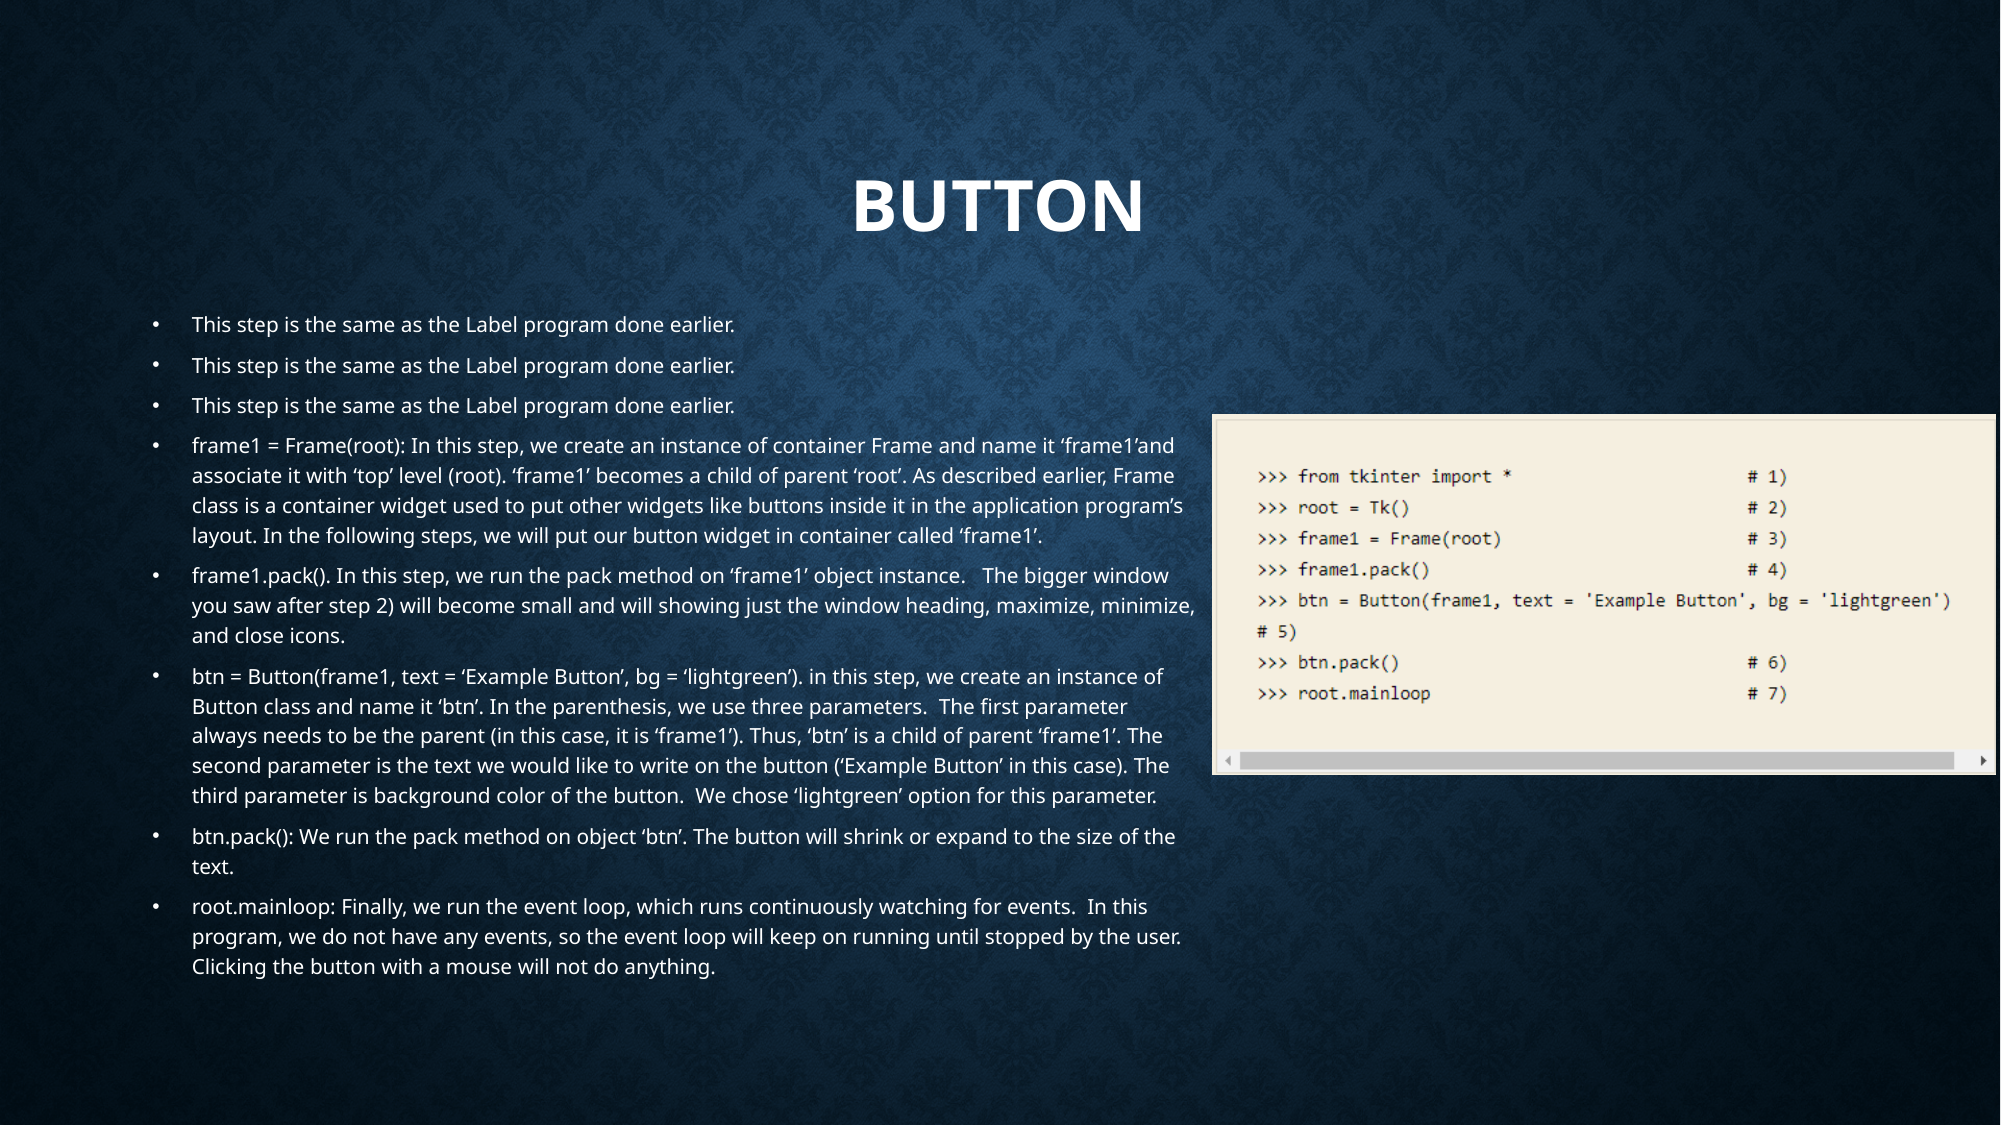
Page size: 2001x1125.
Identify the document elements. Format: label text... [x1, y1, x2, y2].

title Button [149, 99, 1849, 318]
picture [1211, 414, 1996, 776]
list This step is the same as the Label program done earlier. This step is the same as the Label program done earlier. This step is the same as the Label program done earlier. frame1 = Frame(root): In this step, we create an instance of container Frame and name it ‘frame1’and associate it with ‘top’ level (root). ‘frame1’ becomes a child of parent ‘root’. As described earlier, Frame class is a container widget used to put other widgets like buttons inside it in the application program’s layout. In the following steps, we will put our button widget in container called ‘frame1’. frame1.pack(). In this step, we run the pack method on ‘frame1’ object instance. The bigger window you saw after step 2) will become small and will showing just the window heading, maximize, minimize, and close icons. btn = Button(frame1, text = ‘Example Button’, bg = ‘lightgreen’). in this step, we create an instance of Button class and name it ‘btn’. In the parenthesis, we use three parameters. The first parameter always needs to be the parent (in this case, it is ‘frame1’). Thus, ‘btn’ is a child of parent ‘frame1’. The second parameter is the text we would like to write on the button (‘Example Button’ in this case). The third parameter is background color of the button. We chose ‘lightgreen’ option for this parameter. btn.pack(): We run the pack method on object ‘btn’. The button will shrink or expand to the size of the text. root.mainloop: Finally, we run the event loop, which runs continuously watching for events. In this program, we do not have any events, so the event loop will keep on running until stopped by the user. Clicking the button with a mouse will not do anything. [137, 299, 1213, 1014]
